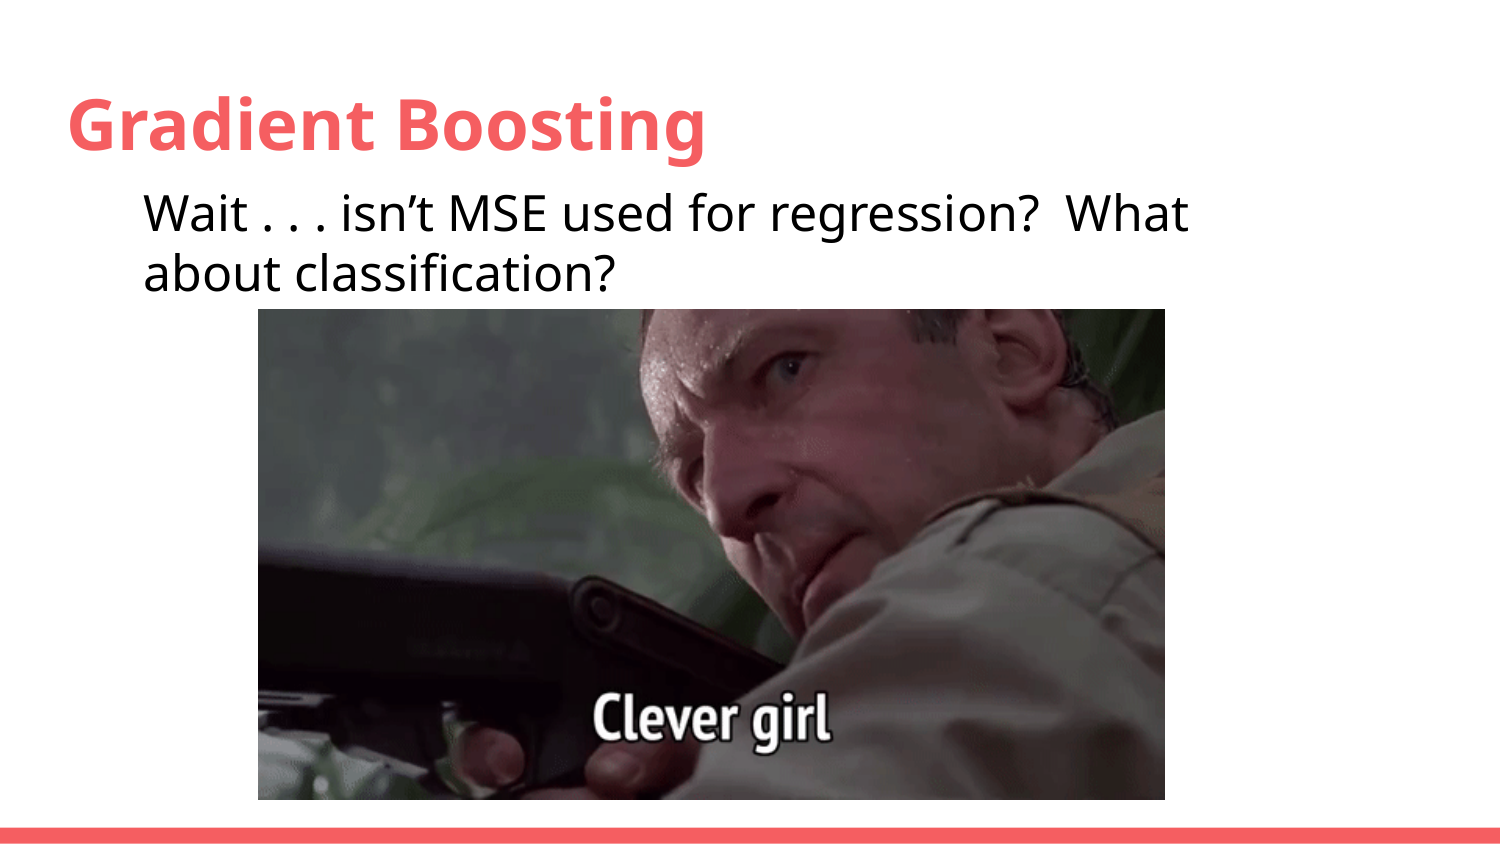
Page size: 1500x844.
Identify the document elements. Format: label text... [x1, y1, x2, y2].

text_box [71, 176, 1442, 279]
picture [257, 308, 1165, 800]
text_box Wait . . . isn’t MSE used for regression? What about classification? [128, 166, 1295, 243]
title Gradient Boosting [51, 64, 1449, 167]
